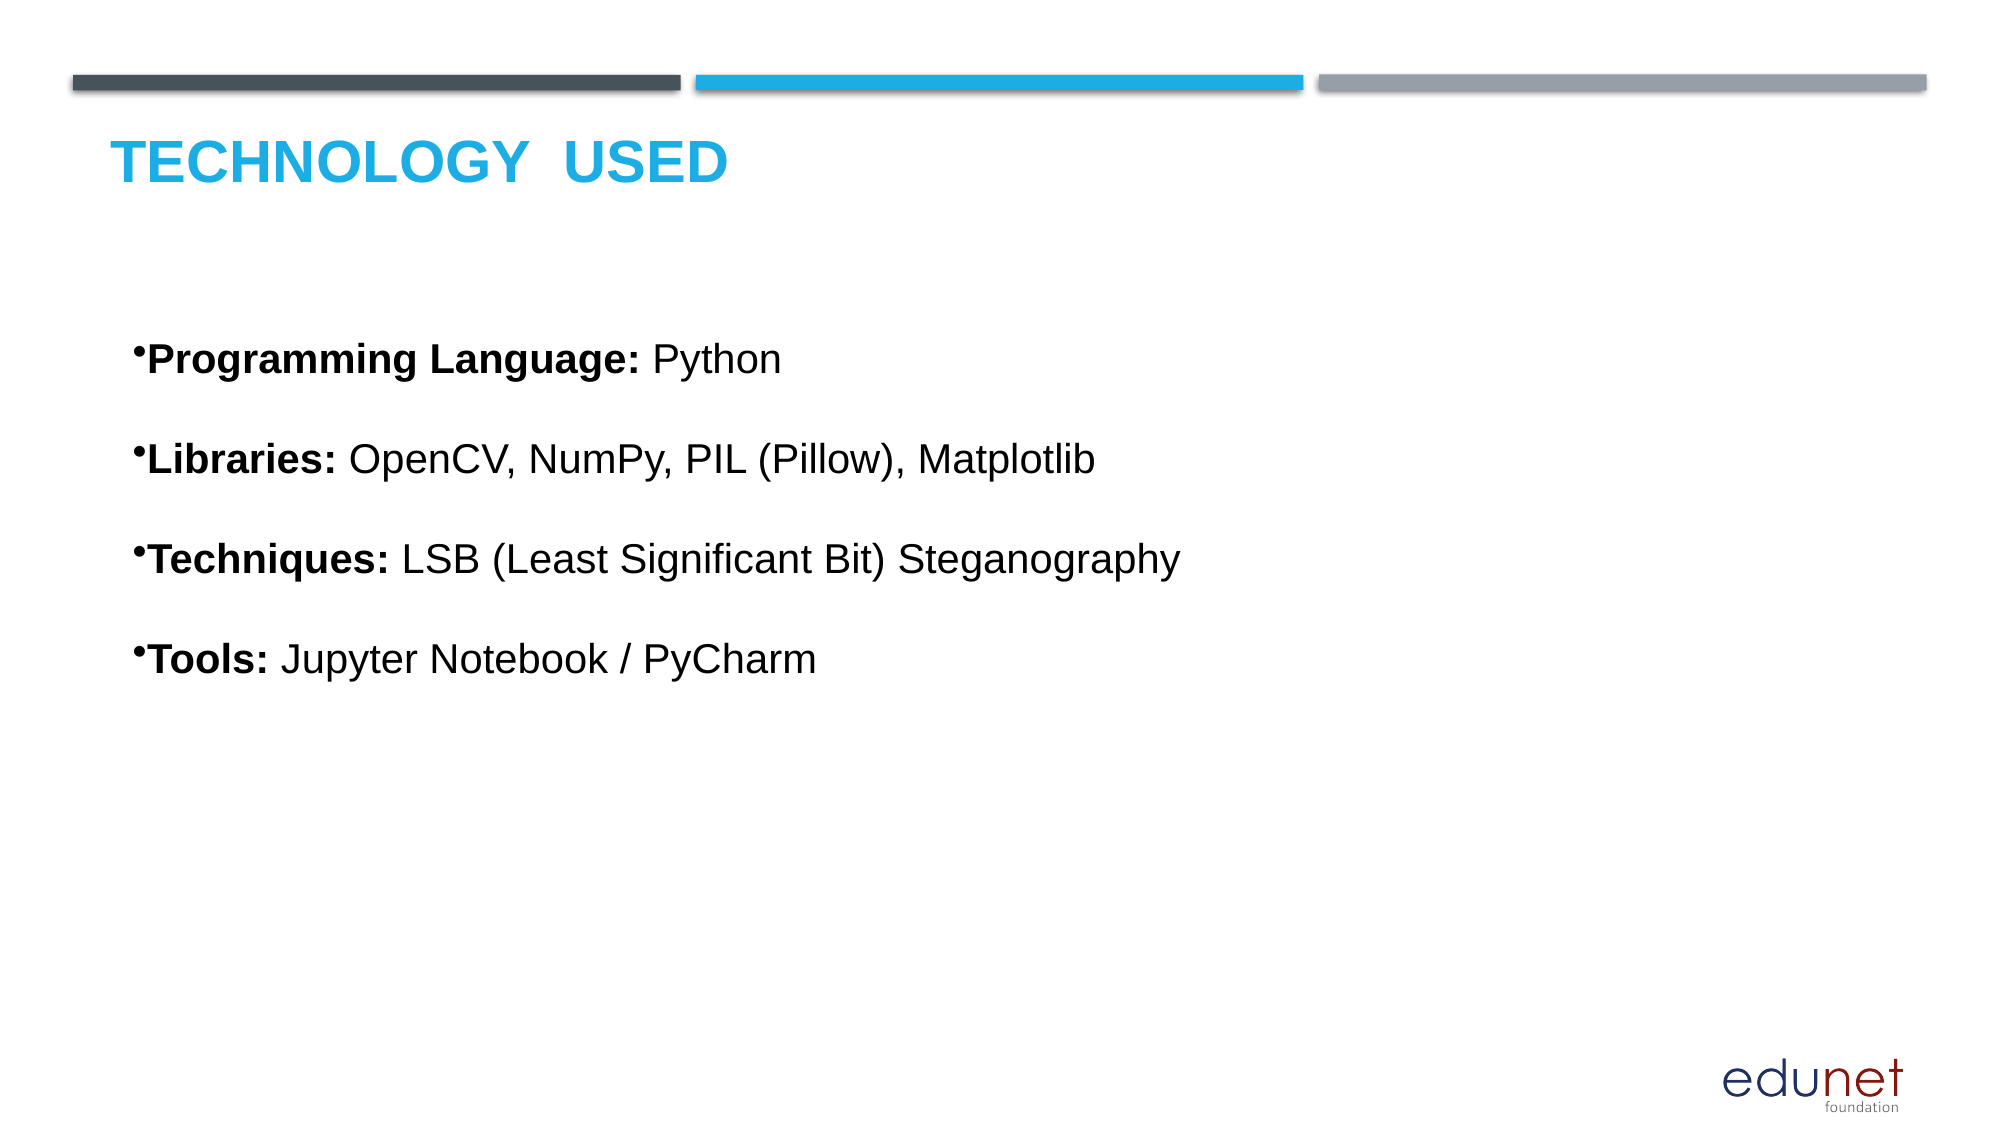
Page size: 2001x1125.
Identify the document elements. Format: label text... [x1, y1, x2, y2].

list Programming Language: Python Libraries: OpenCV, NumPy, PIL (Pillow), Matplotlib Techniques: LSB (Least Significant Bit) Steganography Tools: Jupyter Notebook / PyCharm [117, 180, 1205, 834]
picture [1719, 1056, 1905, 1116]
title Technology used [95, 115, 1905, 203]
